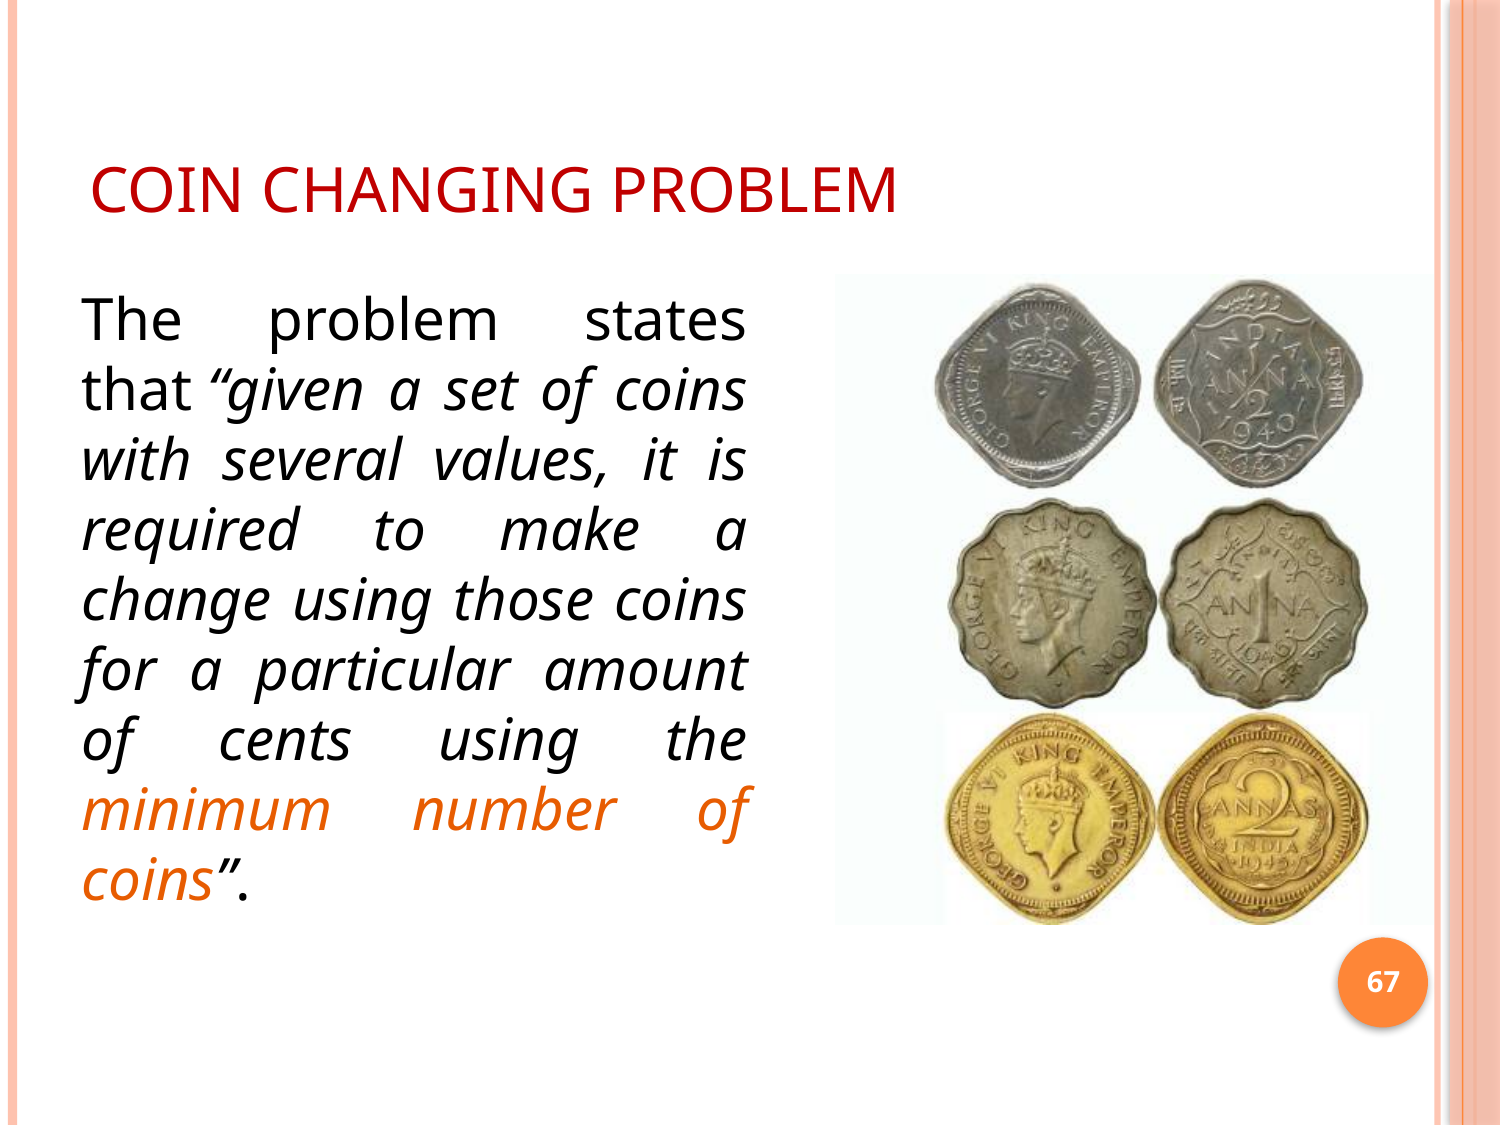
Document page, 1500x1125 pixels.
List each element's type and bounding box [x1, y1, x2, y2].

slide_number [1333, 940, 1434, 1026]
title [75, 45, 1300, 233]
picture [834, 274, 1435, 926]
text_box [67, 275, 763, 920]
